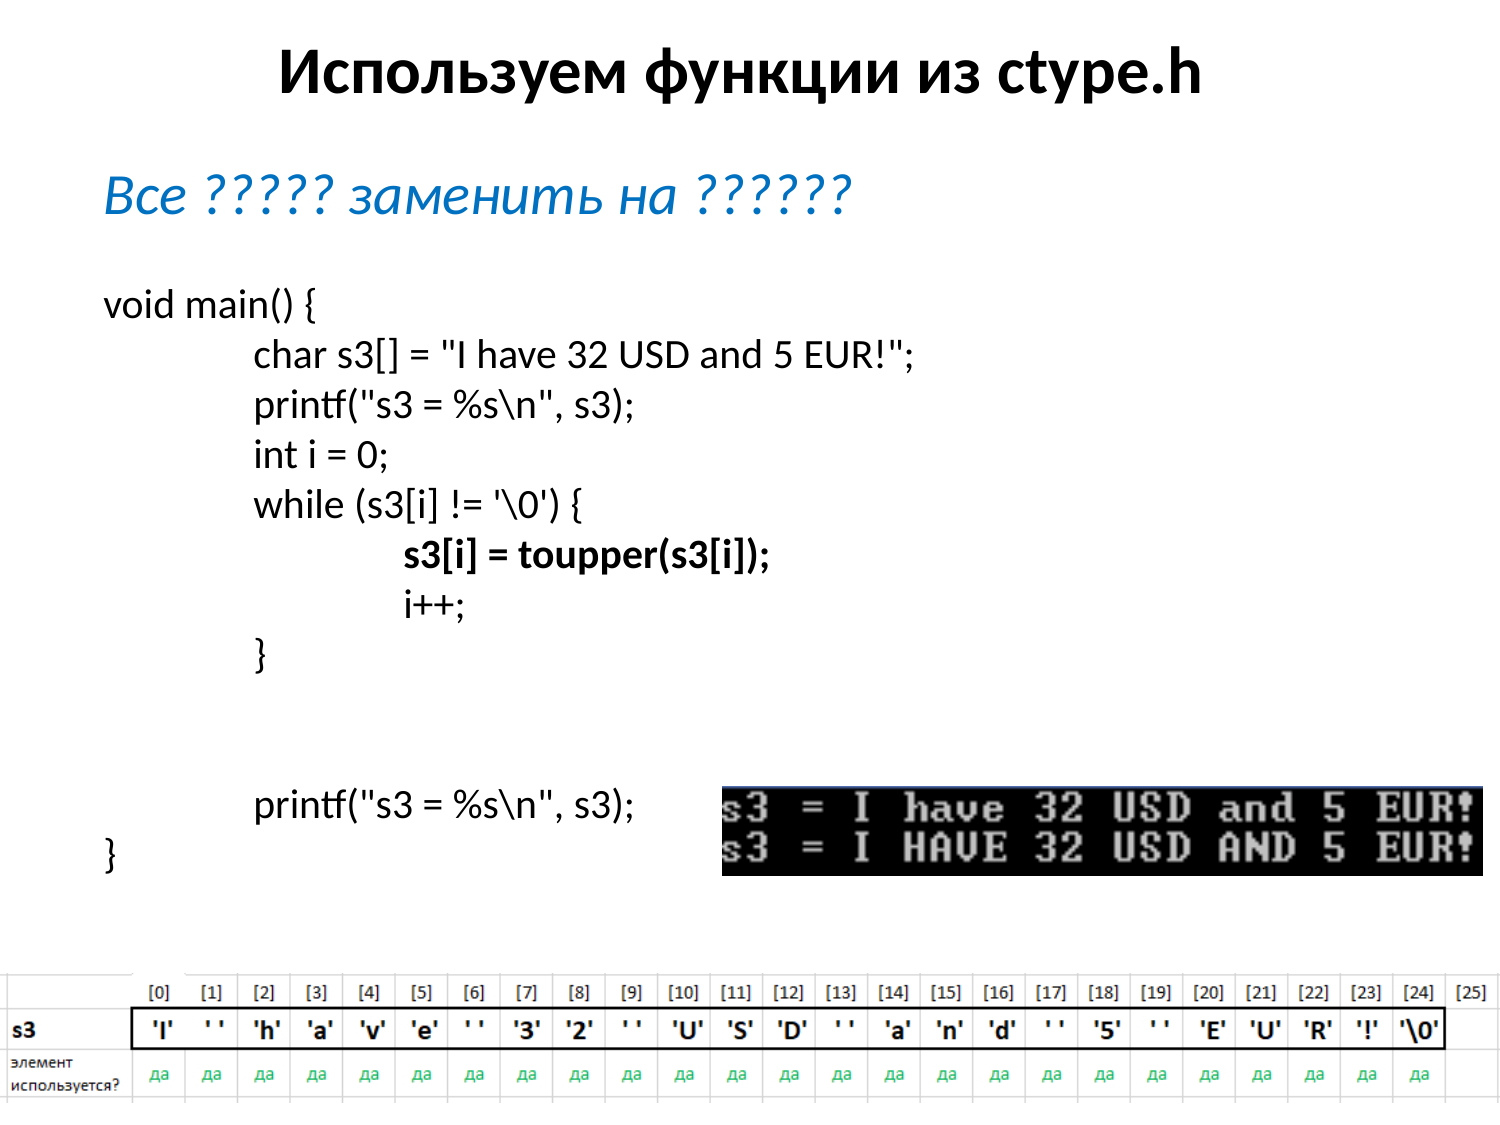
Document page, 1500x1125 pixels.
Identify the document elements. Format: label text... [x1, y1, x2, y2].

title Используем функции из ctype.h [0, 19, 1483, 114]
picture [722, 786, 1483, 876]
text_box Все ????? заменить на ?????? void main() { char s3[] = "I have 32 USD and 5 EUR!"; printf("s3 = %s\n", s3); int i = 0; while (s3[i] != '\0') { s3[i] = toupper(s3[i]); i++; } printf("s3 = %s\n", s3); } [88, 148, 1436, 884]
picture [0, 973, 1500, 1104]
